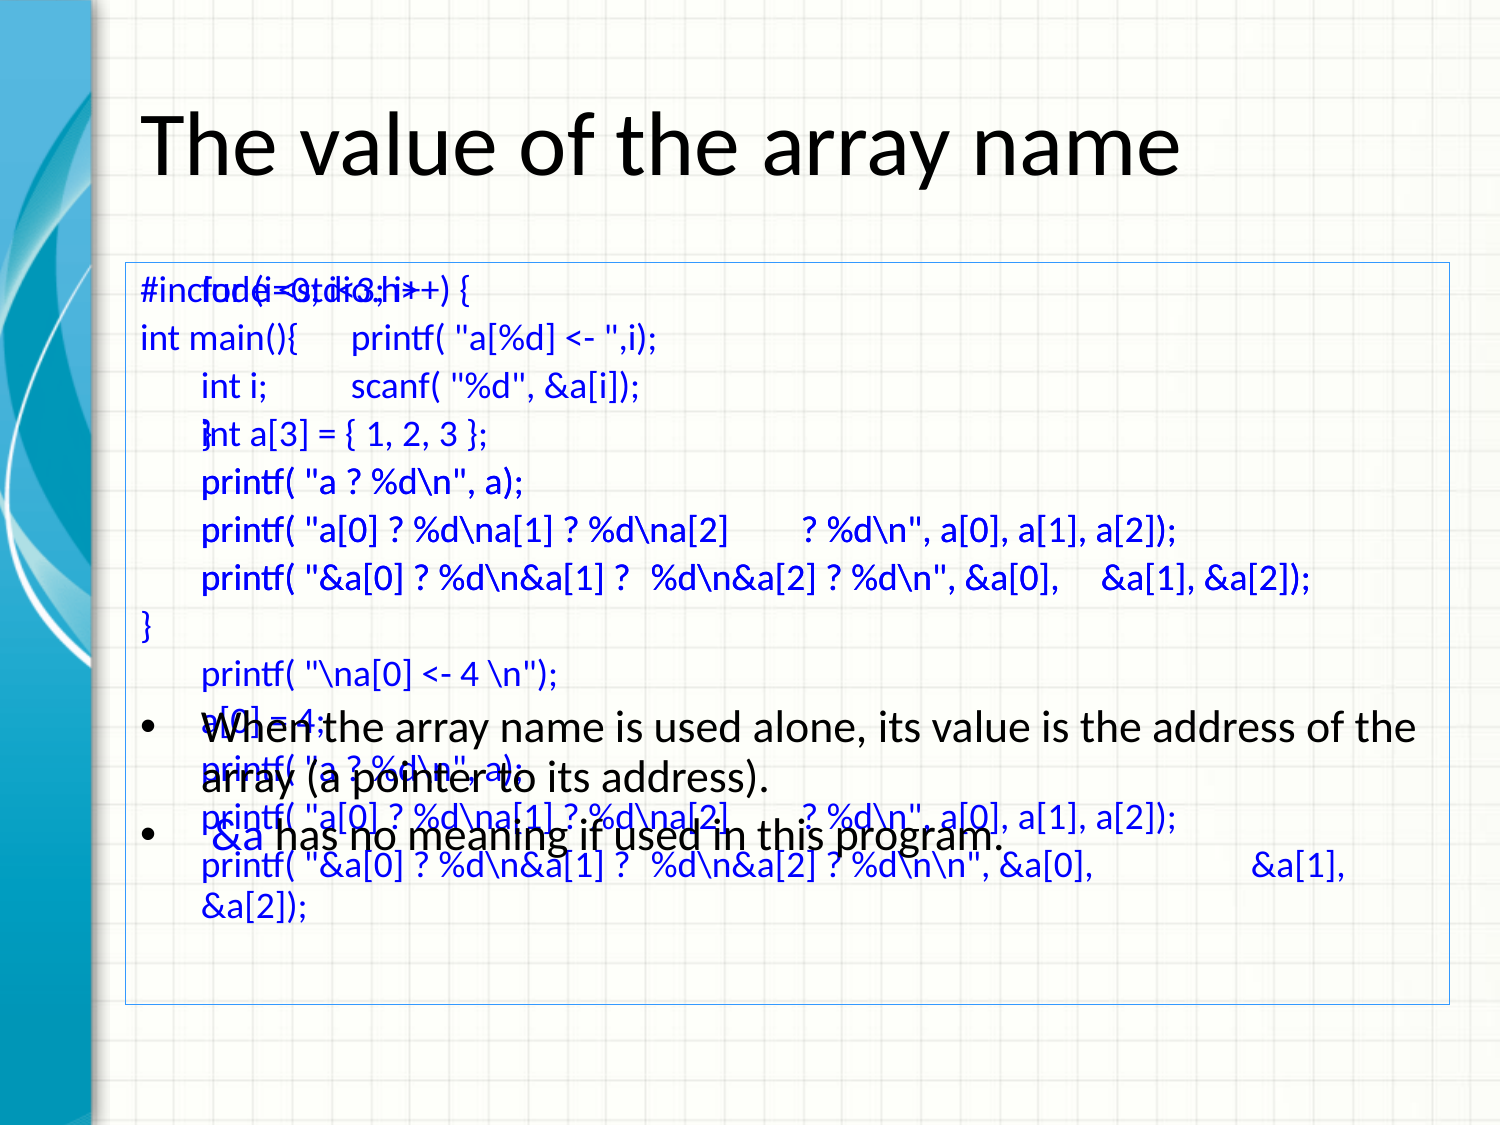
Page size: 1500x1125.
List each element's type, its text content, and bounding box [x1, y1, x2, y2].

list for (i=0; i<3; i++) { printf( "a[%d] <- ",i); scanf( "%d", &a[i]); } printf( "a ? %d\n", a); printf( "a[0] ? %d\na[1] ? %d\na[2] ? %d\n", a[0], a[1], a[2]); printf( "&a[0] ? %d\n&a[1] ? %d\n&a[2] ? %d\n", &a[0], &a[1], &a[2]); } When the array name is used alone, its value is the address of the array (a pointer to its address). &a has no meaning if used in this program. [125, 262, 1450, 1005]
title The value of the array name [125, 45, 1450, 233]
picture [0, 0, 1500, 1125]
